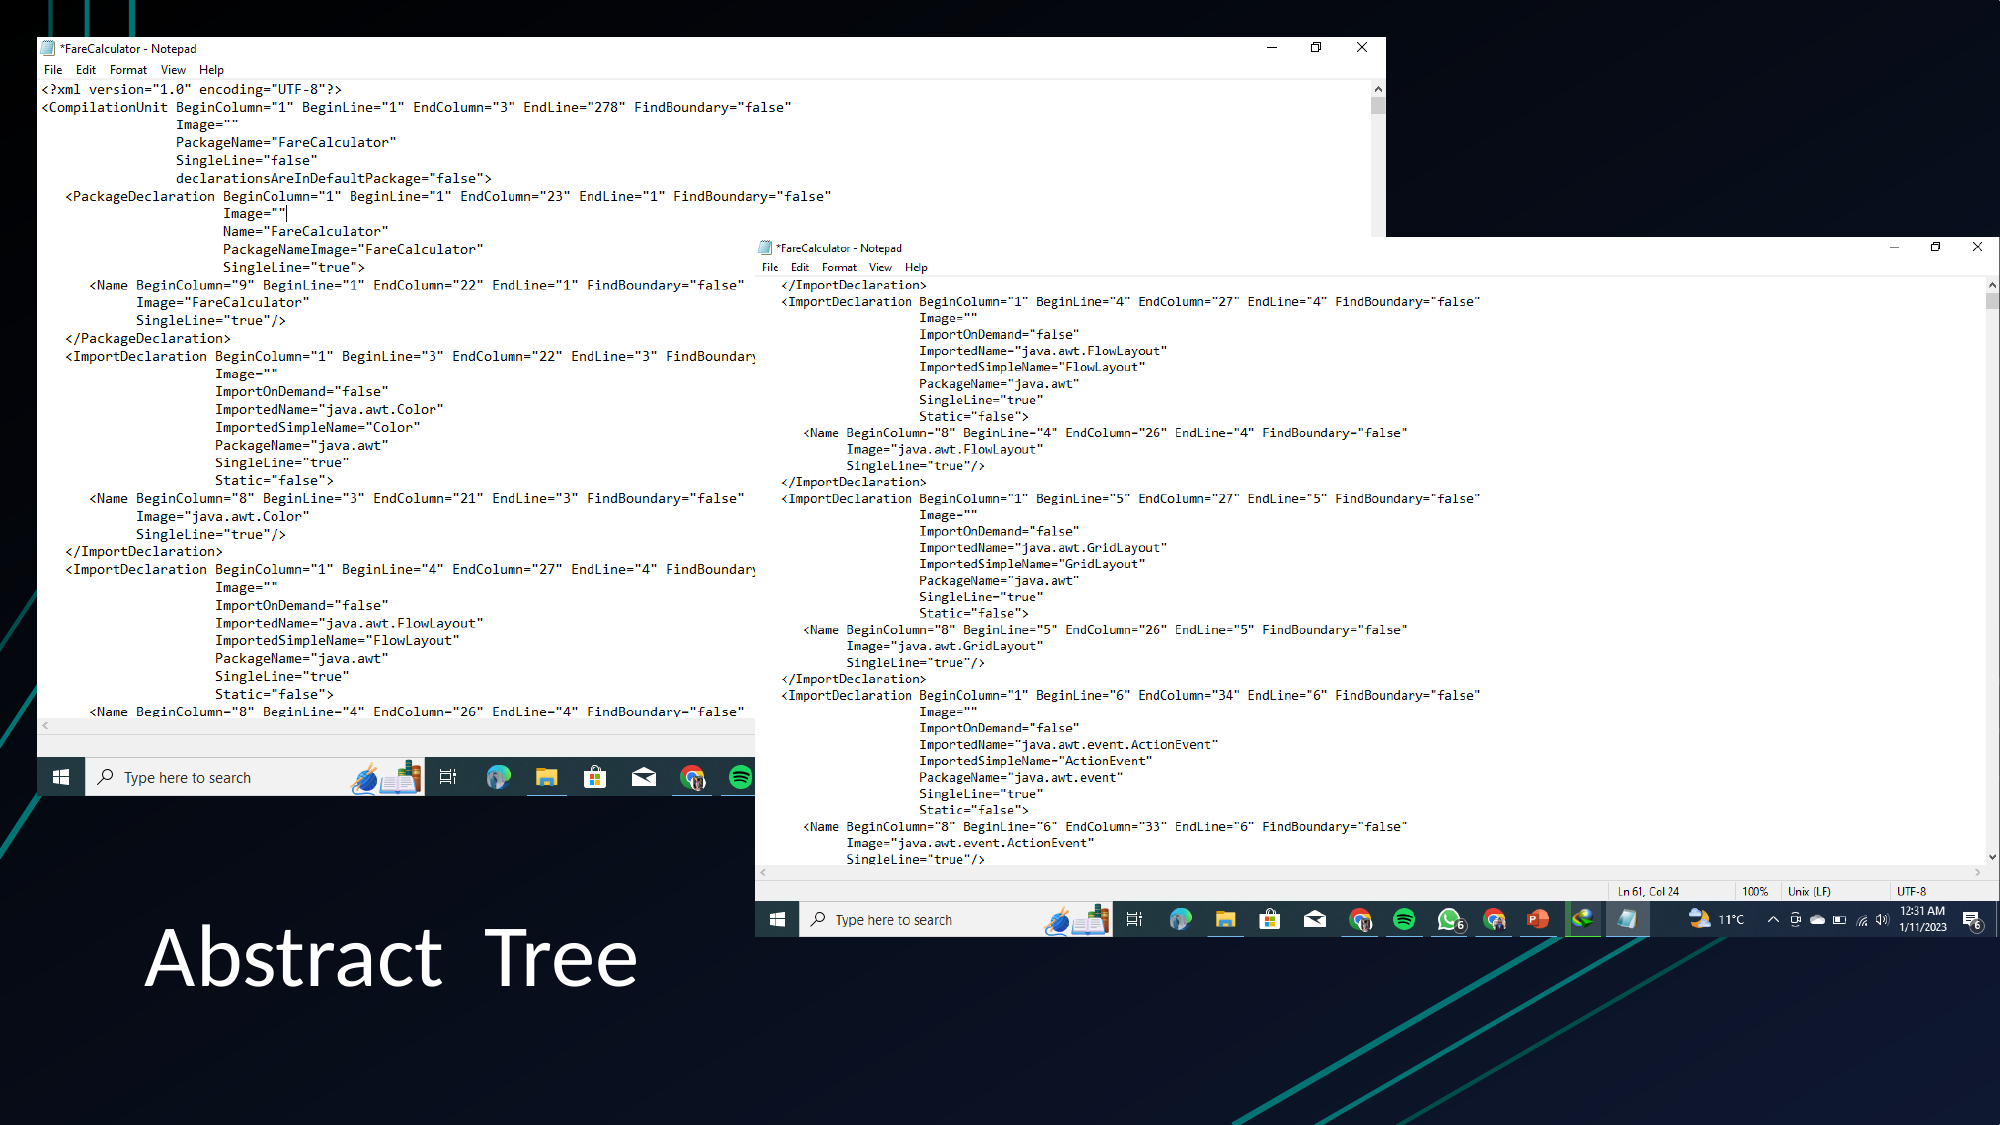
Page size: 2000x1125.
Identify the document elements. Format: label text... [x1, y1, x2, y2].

title Abstract Tree [124, 900, 1591, 1016]
picture [36, 37, 2000, 937]
